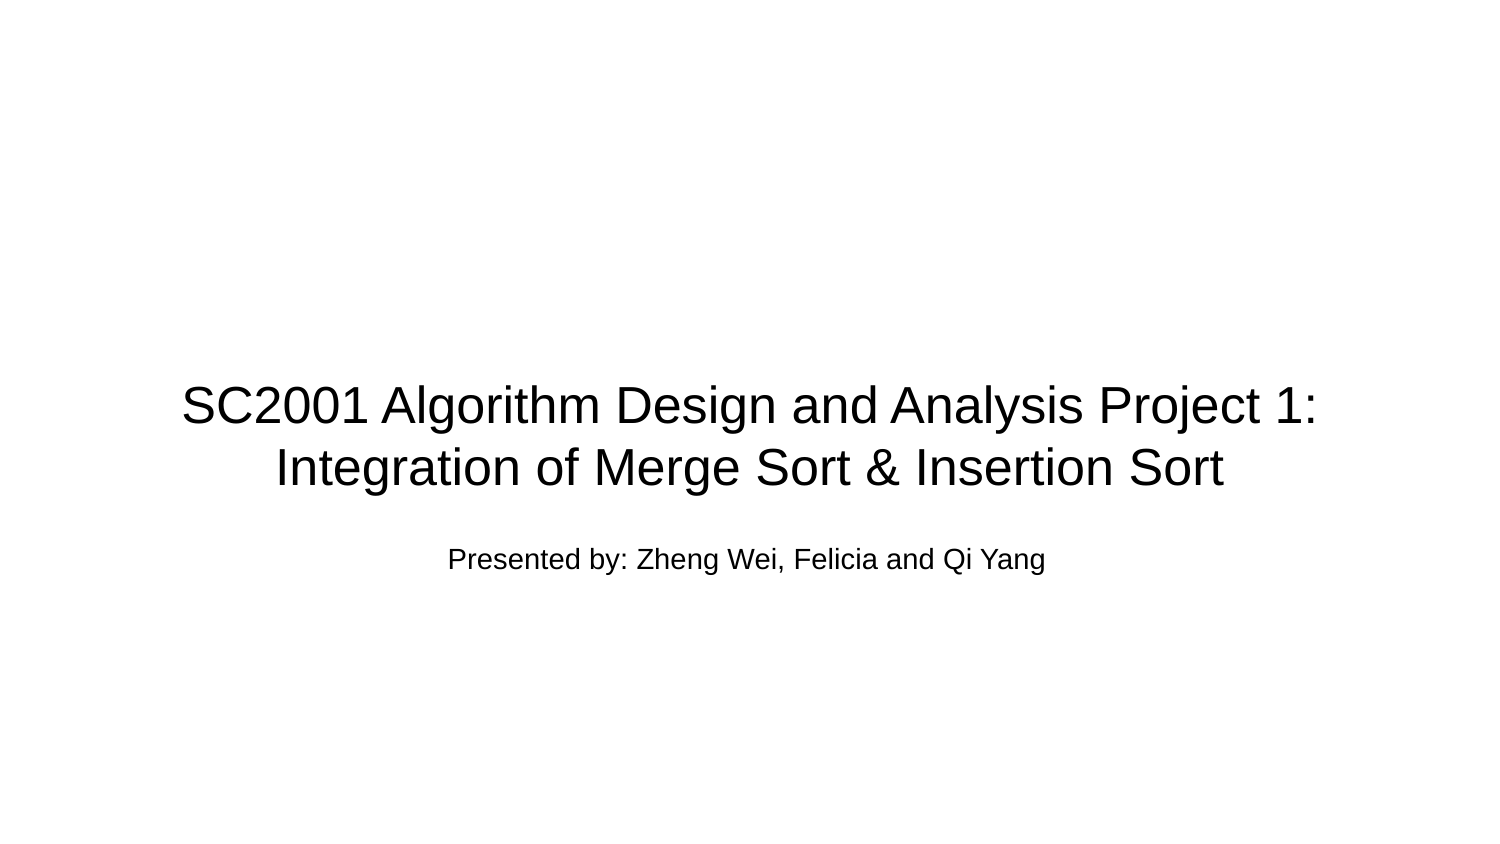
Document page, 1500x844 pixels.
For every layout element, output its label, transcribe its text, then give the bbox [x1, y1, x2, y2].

text_box Presented by: Zheng Wei, Felicia and Qi Yang [432, 525, 1068, 590]
text_box SC2001 Algorithm Design and Analysis Project 1: Integration of Merge Sort & Insertion Sort [0, 356, 1500, 512]
